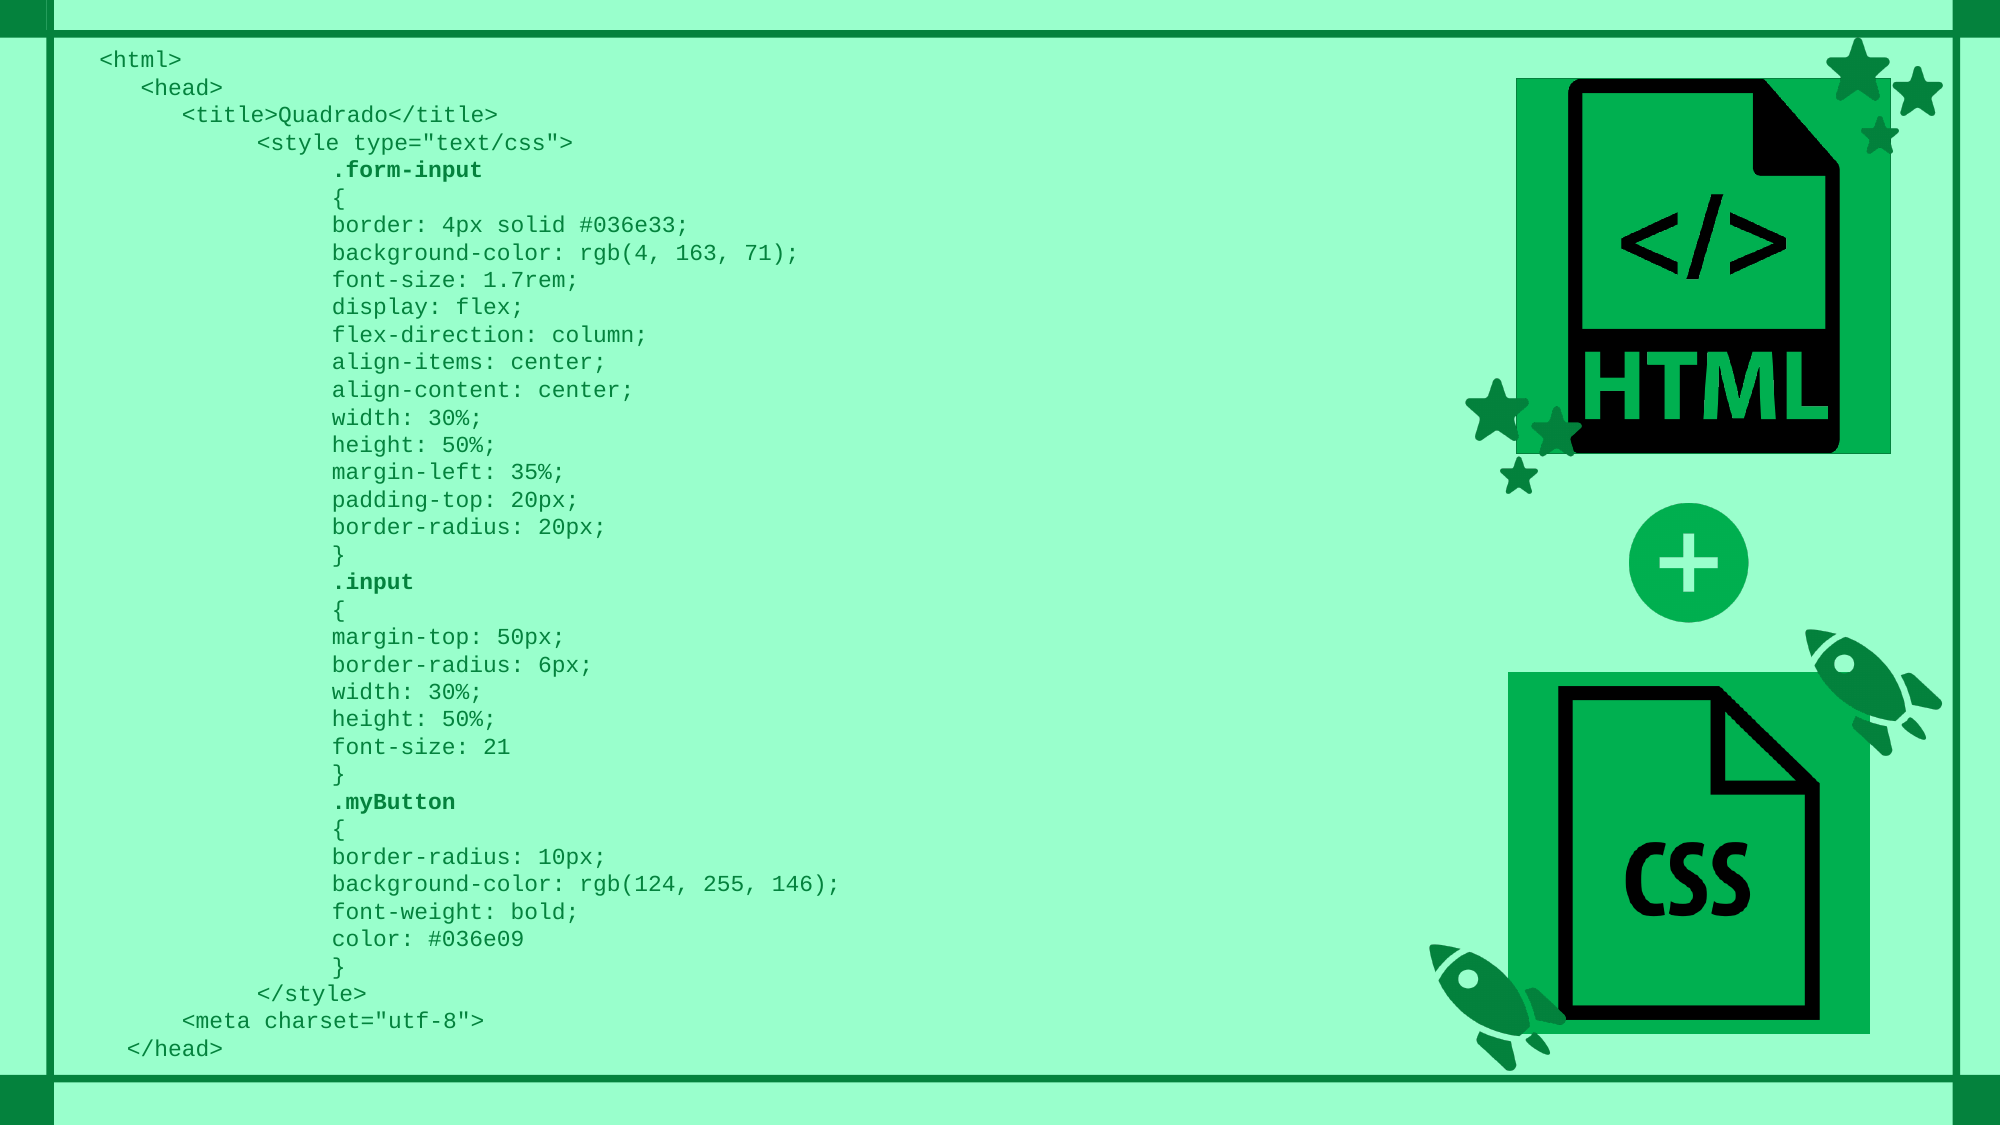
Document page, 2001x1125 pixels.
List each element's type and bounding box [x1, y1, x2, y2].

picture [1448, 20, 1960, 511]
picture [1416, 617, 1955, 1083]
picture [1613, 487, 1764, 638]
text_box [0, 0, 2000, 1125]
